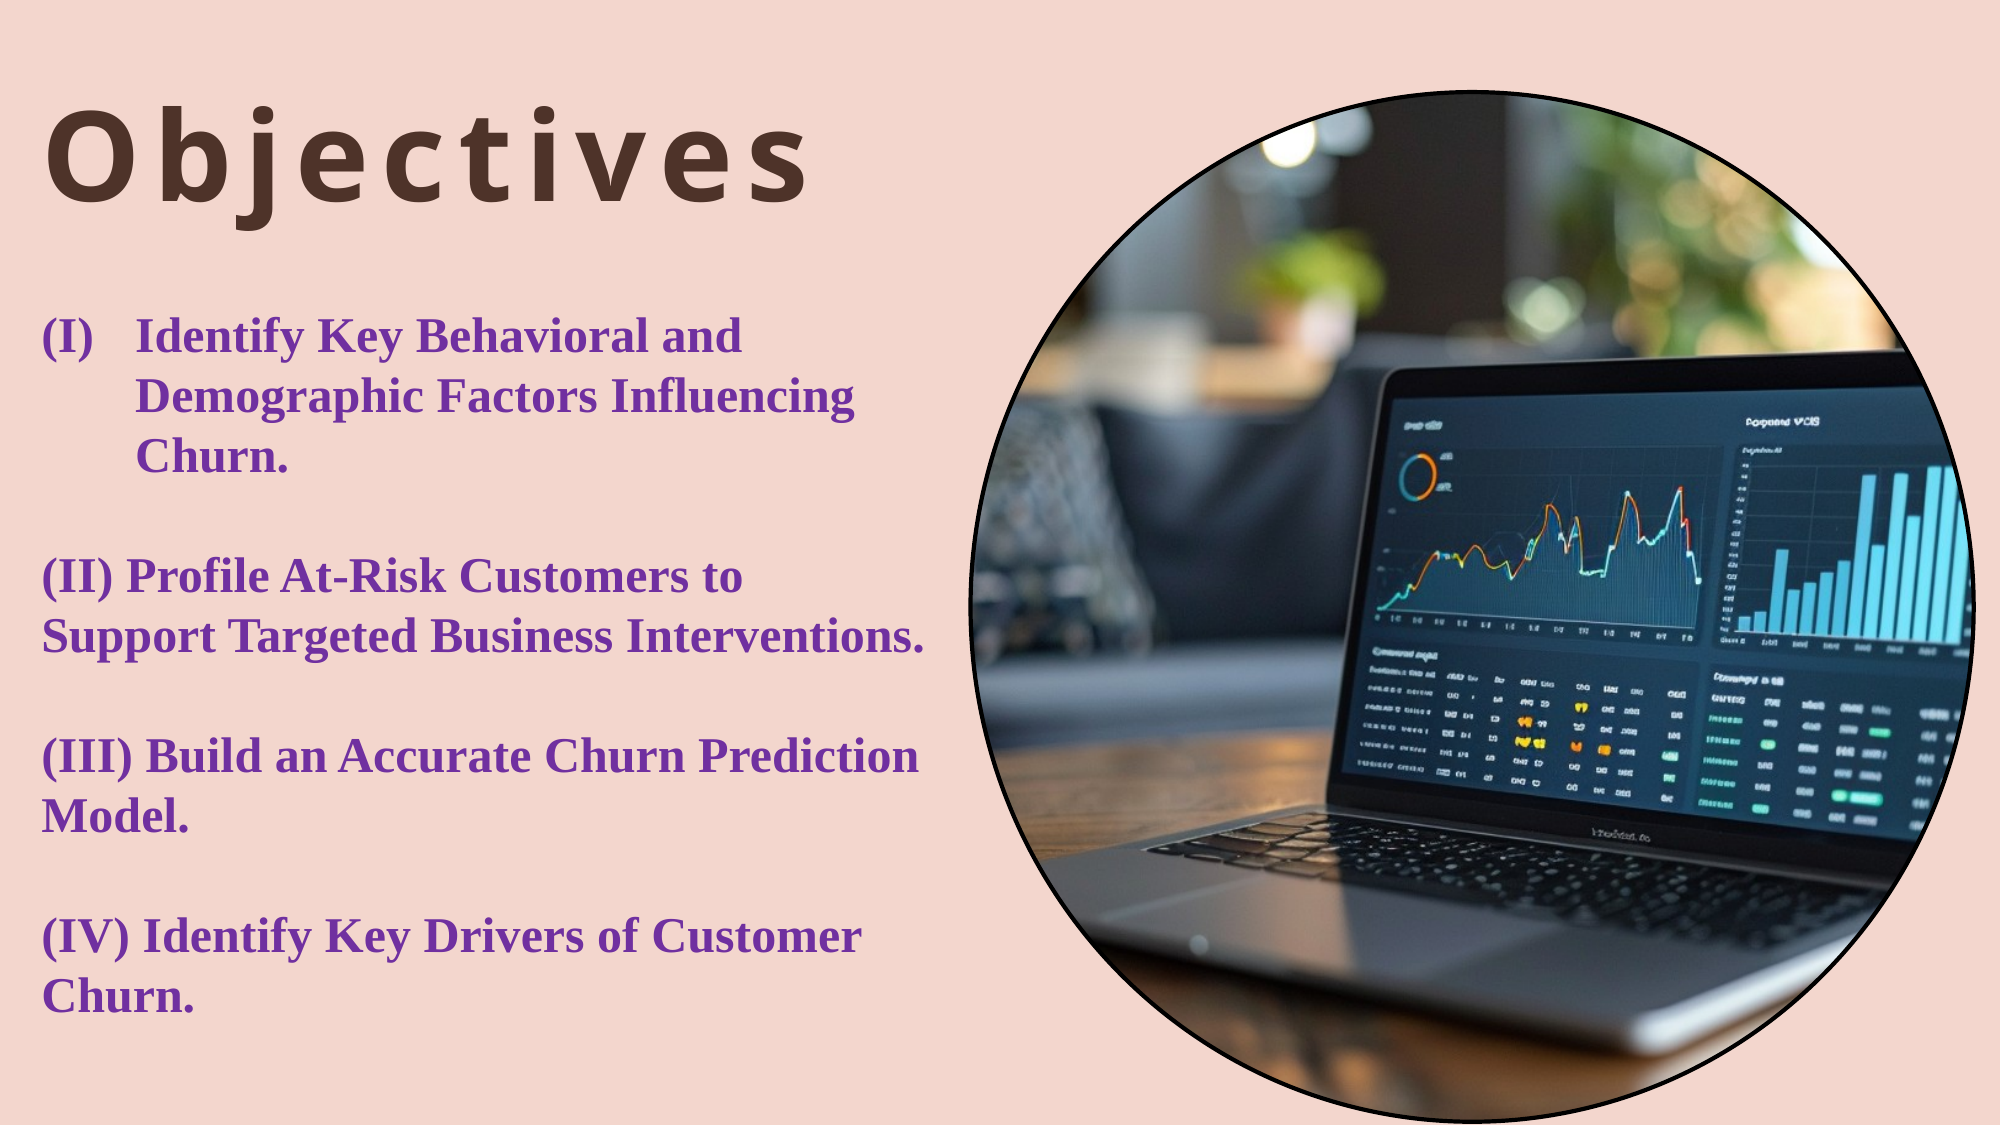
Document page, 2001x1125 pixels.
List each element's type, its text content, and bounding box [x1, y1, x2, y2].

list Identify Key Behavioral and Demographic Factors Influencing Churn. (II) Profile At-Risk Customers to Support Targeted Business Interventions. (III) Build an Accurate Churn Prediction Model. (IV) Identify Key Drivers of Customer Churn. [26, 294, 943, 1056]
picture [970, 92, 1974, 1122]
title Objectives [26, 68, 893, 294]
